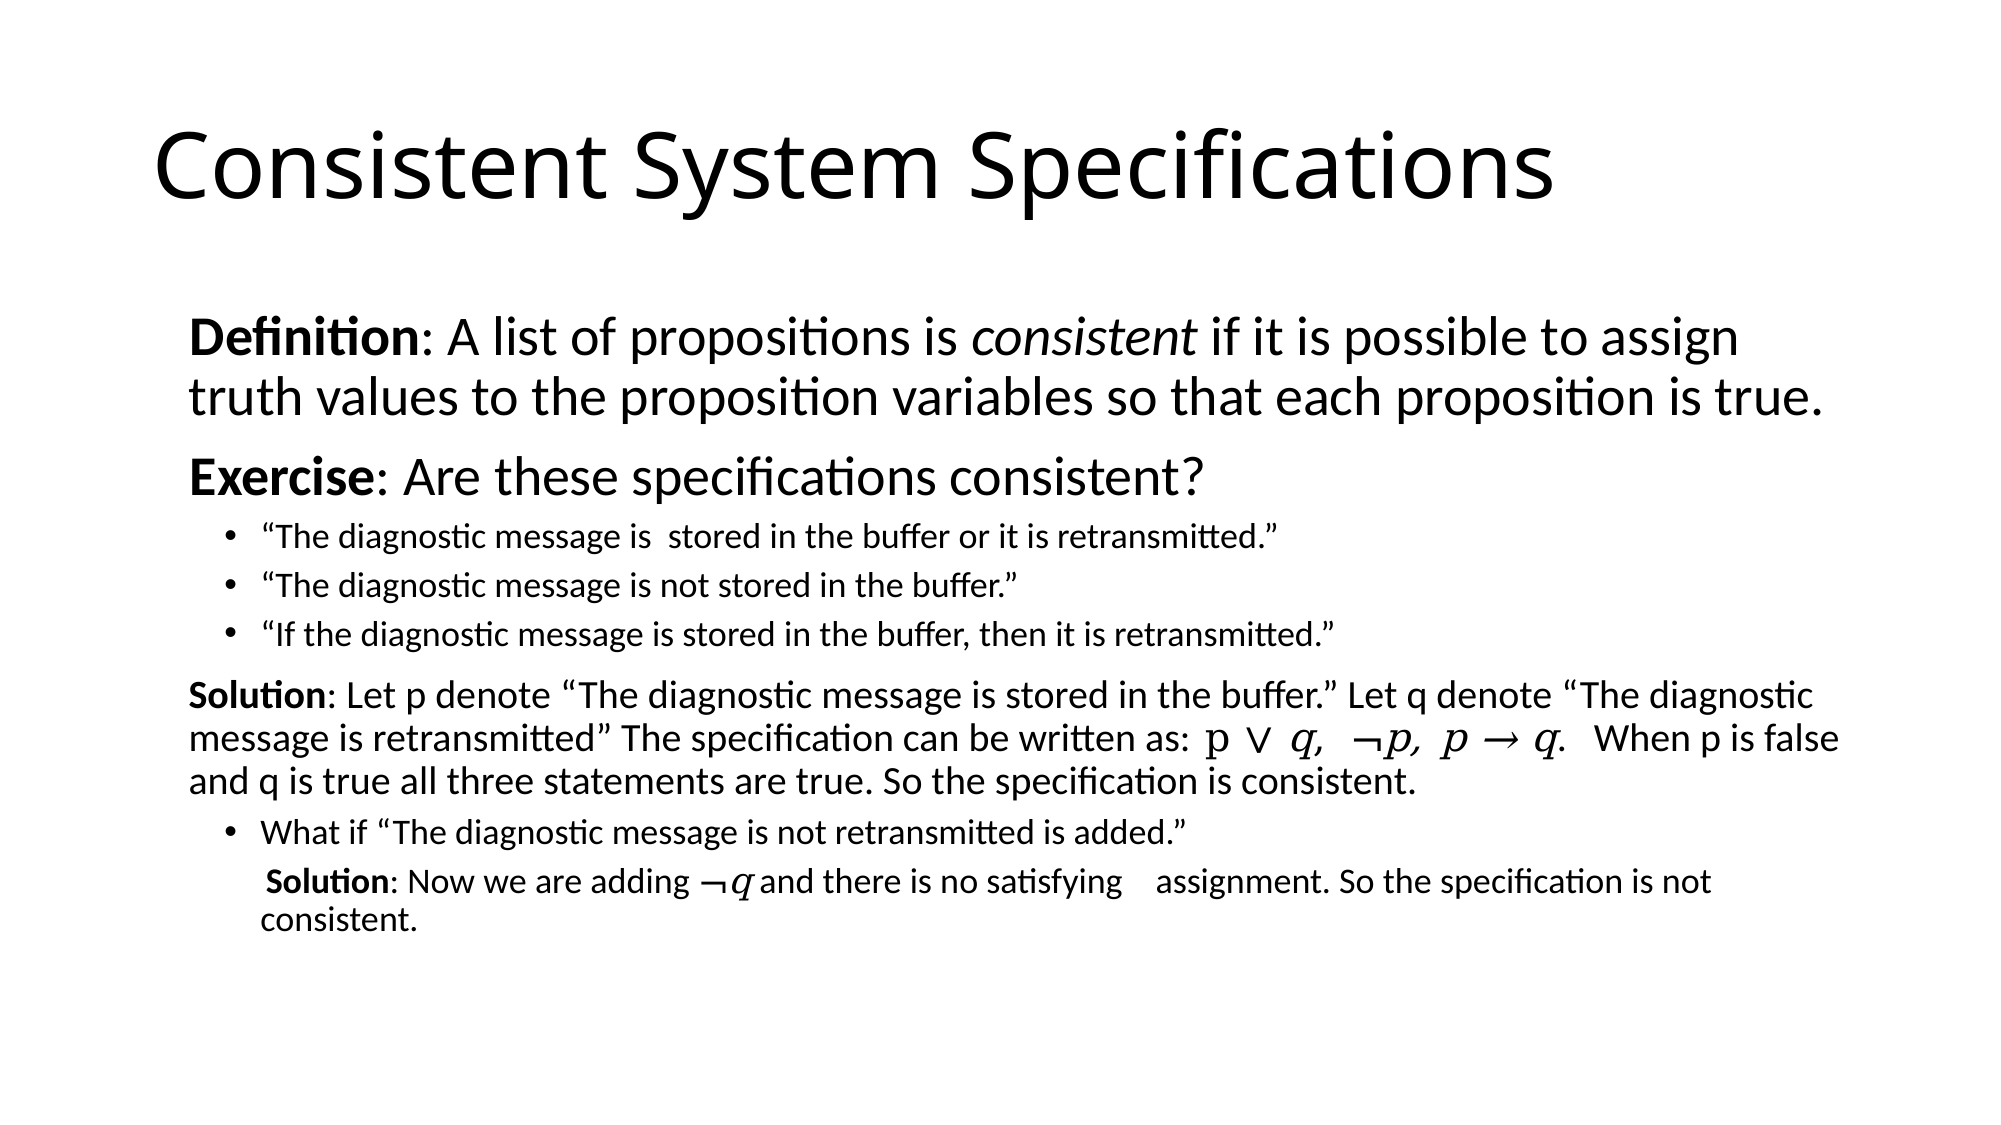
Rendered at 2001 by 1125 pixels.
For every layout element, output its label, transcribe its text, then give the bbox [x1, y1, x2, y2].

list Definition: A list of propositions is consistent if it is possible to assign truth values to the proposition variables so that each proposition is true. Exercise: Are these specifications consistent? “The diagnostic message is stored in the buffer or it is retransmitted.” “The diagnostic message is not stored in the buffer.” “If the diagnostic message is stored in the buffer, then it is retransmitted.” Solution: Let p denote “The diagnostic message is stored in the buffer.” Let q denote “The diagnostic message is retransmitted” The specification can be written as: p ∨ q, ¬p, p → q. When p is false and q is true all three statements are true. So the specification is consistent. What if “The diagnostic message is not retransmitted is added.” Solution: Now we are adding ¬q and there is no satisfying assignment. So the specification is not consistent. [137, 299, 1863, 1014]
title Consistent System Specifications [137, 59, 1863, 278]
